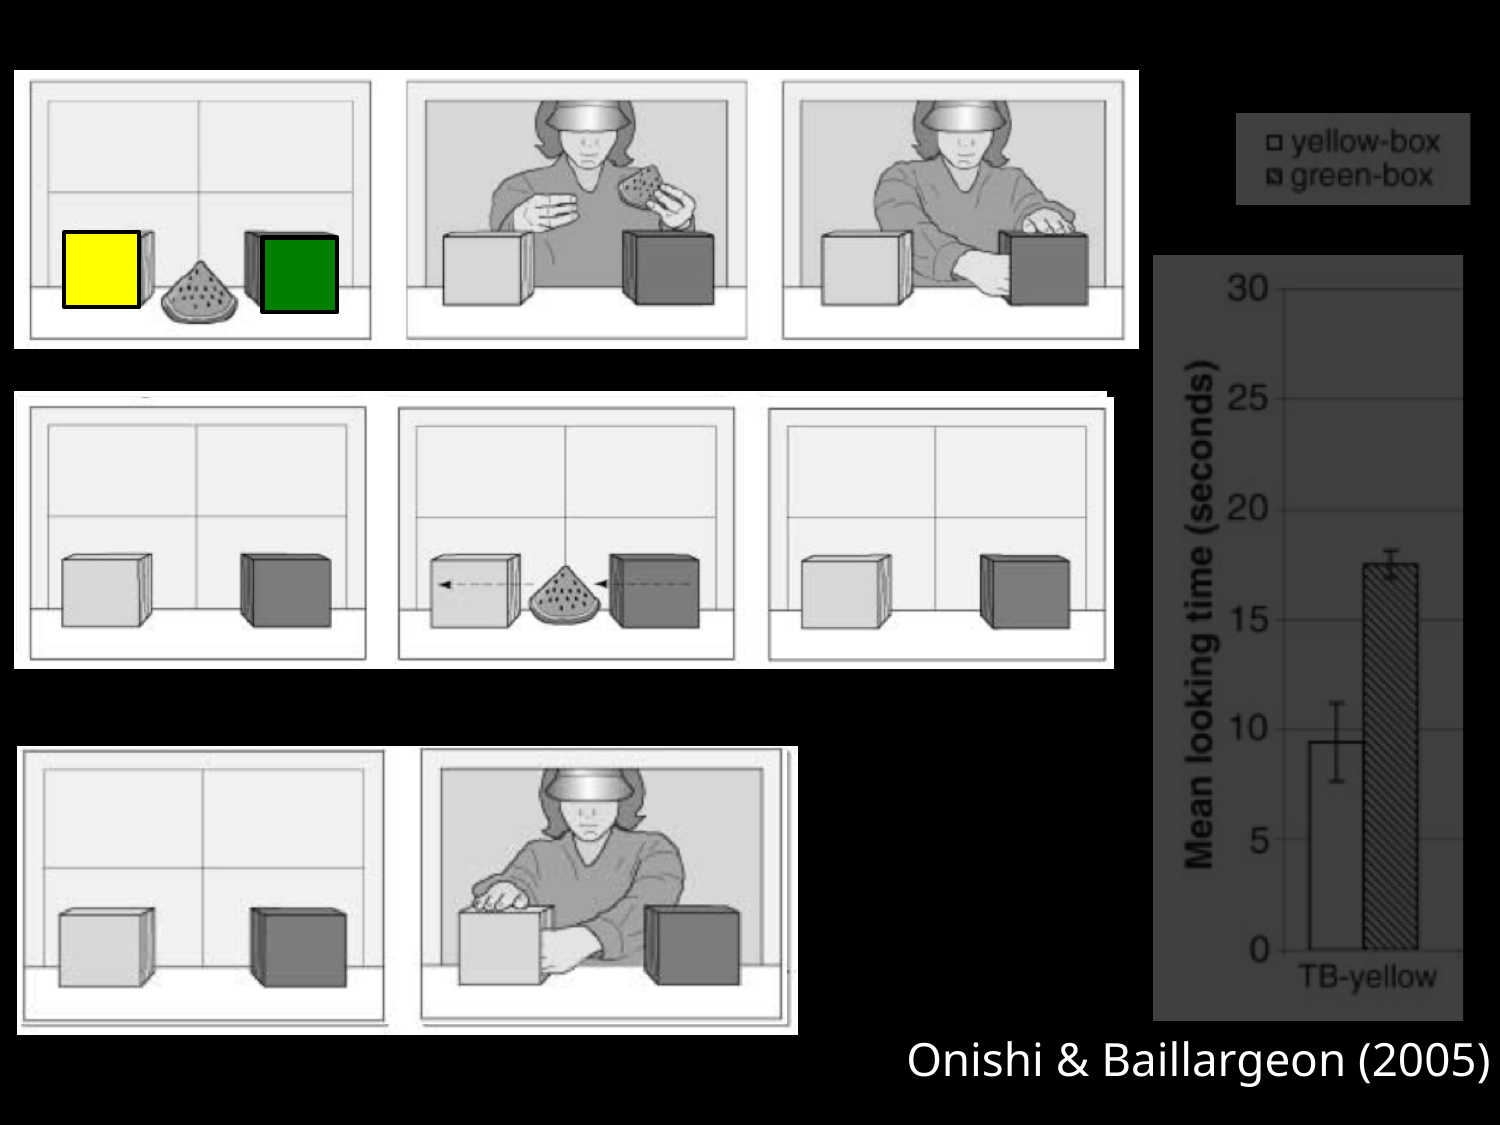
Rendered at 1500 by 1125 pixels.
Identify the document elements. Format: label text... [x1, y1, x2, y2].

picture [1152, 255, 1464, 1021]
picture [17, 745, 798, 1035]
text_box Onishi & Baillargeon (2005) [891, 1023, 1500, 1093]
text_box [1139, 42, 1500, 1035]
picture [1235, 113, 1471, 205]
picture [14, 391, 1115, 670]
picture [14, 70, 1139, 350]
